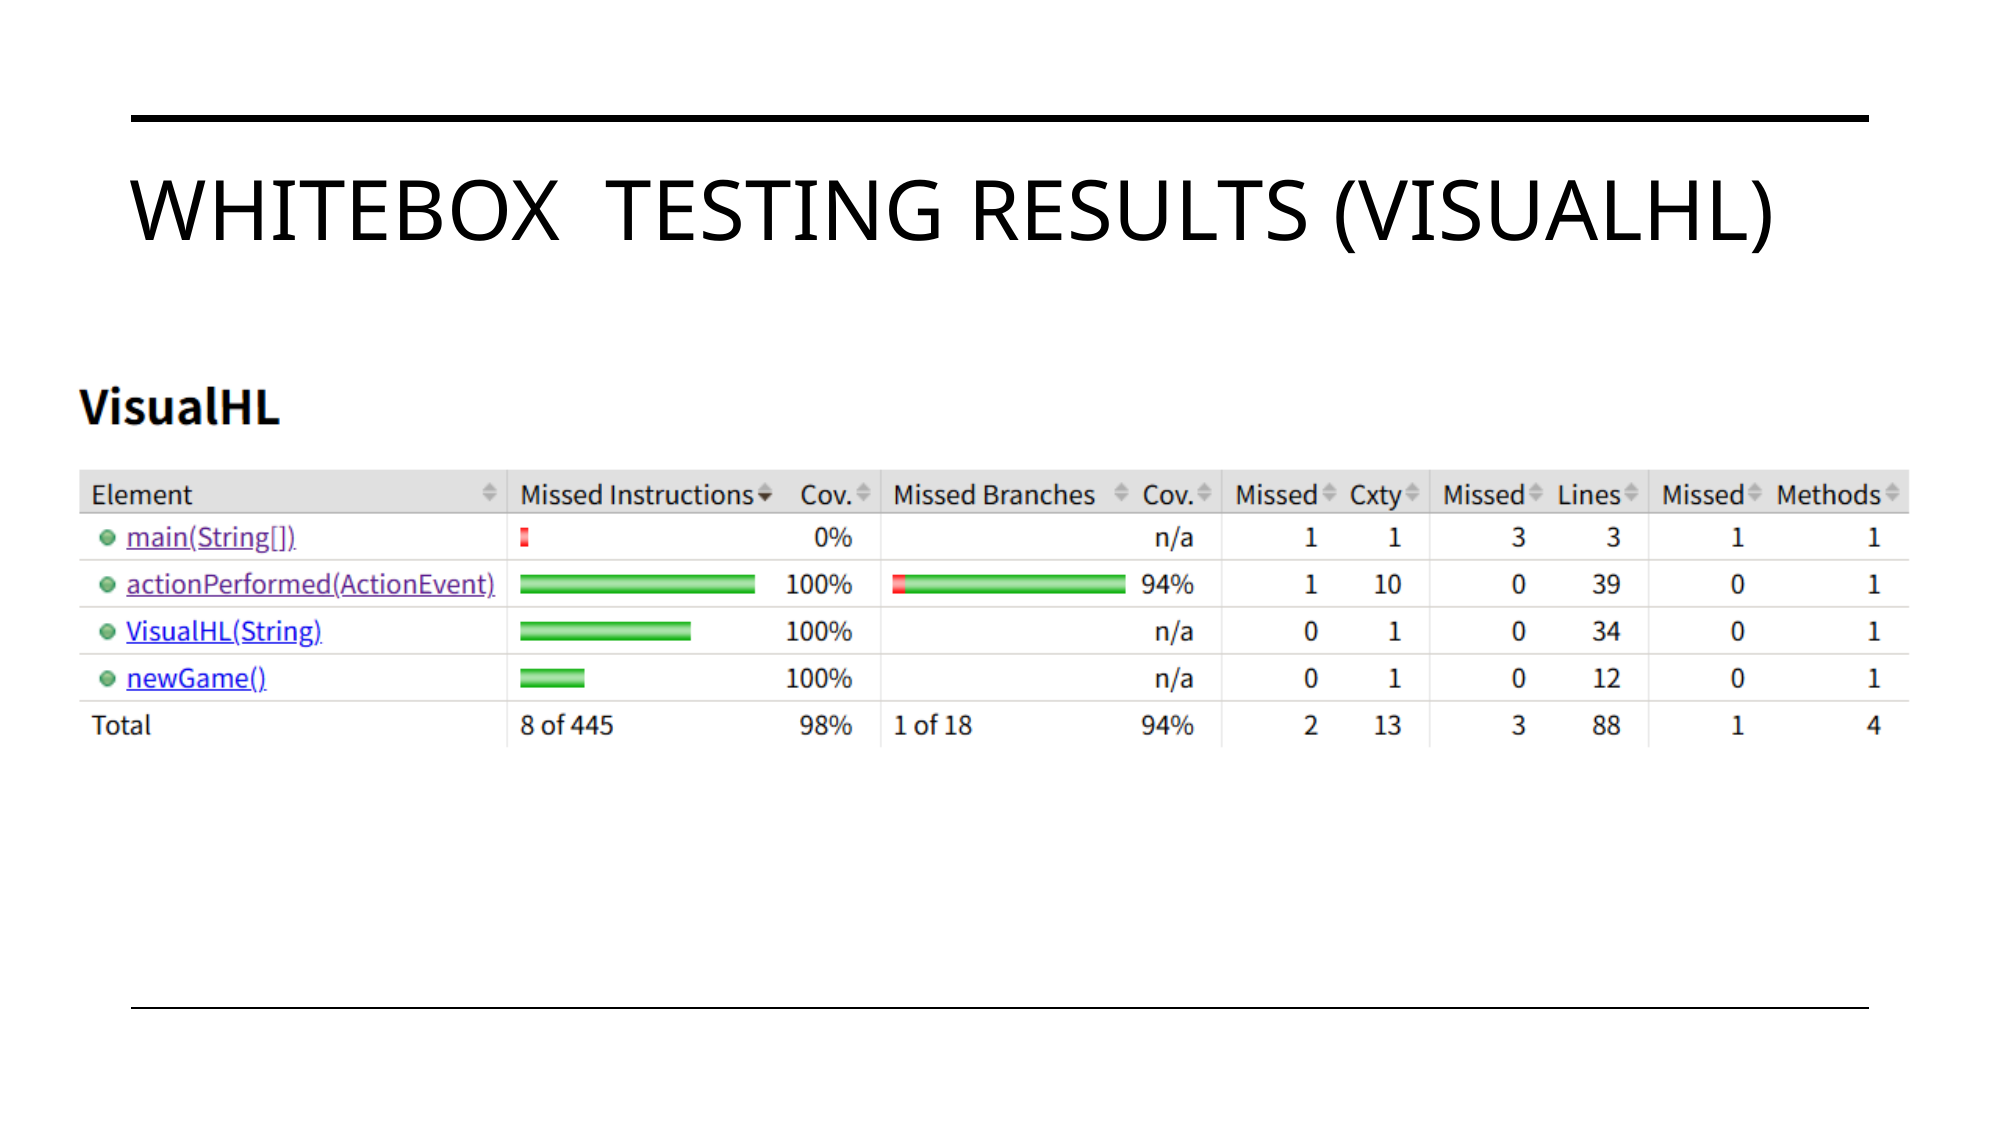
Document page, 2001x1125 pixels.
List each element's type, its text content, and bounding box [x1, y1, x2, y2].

title Whitebox testing results (Visualhl) [114, 149, 1869, 365]
picture [75, 376, 1925, 749]
